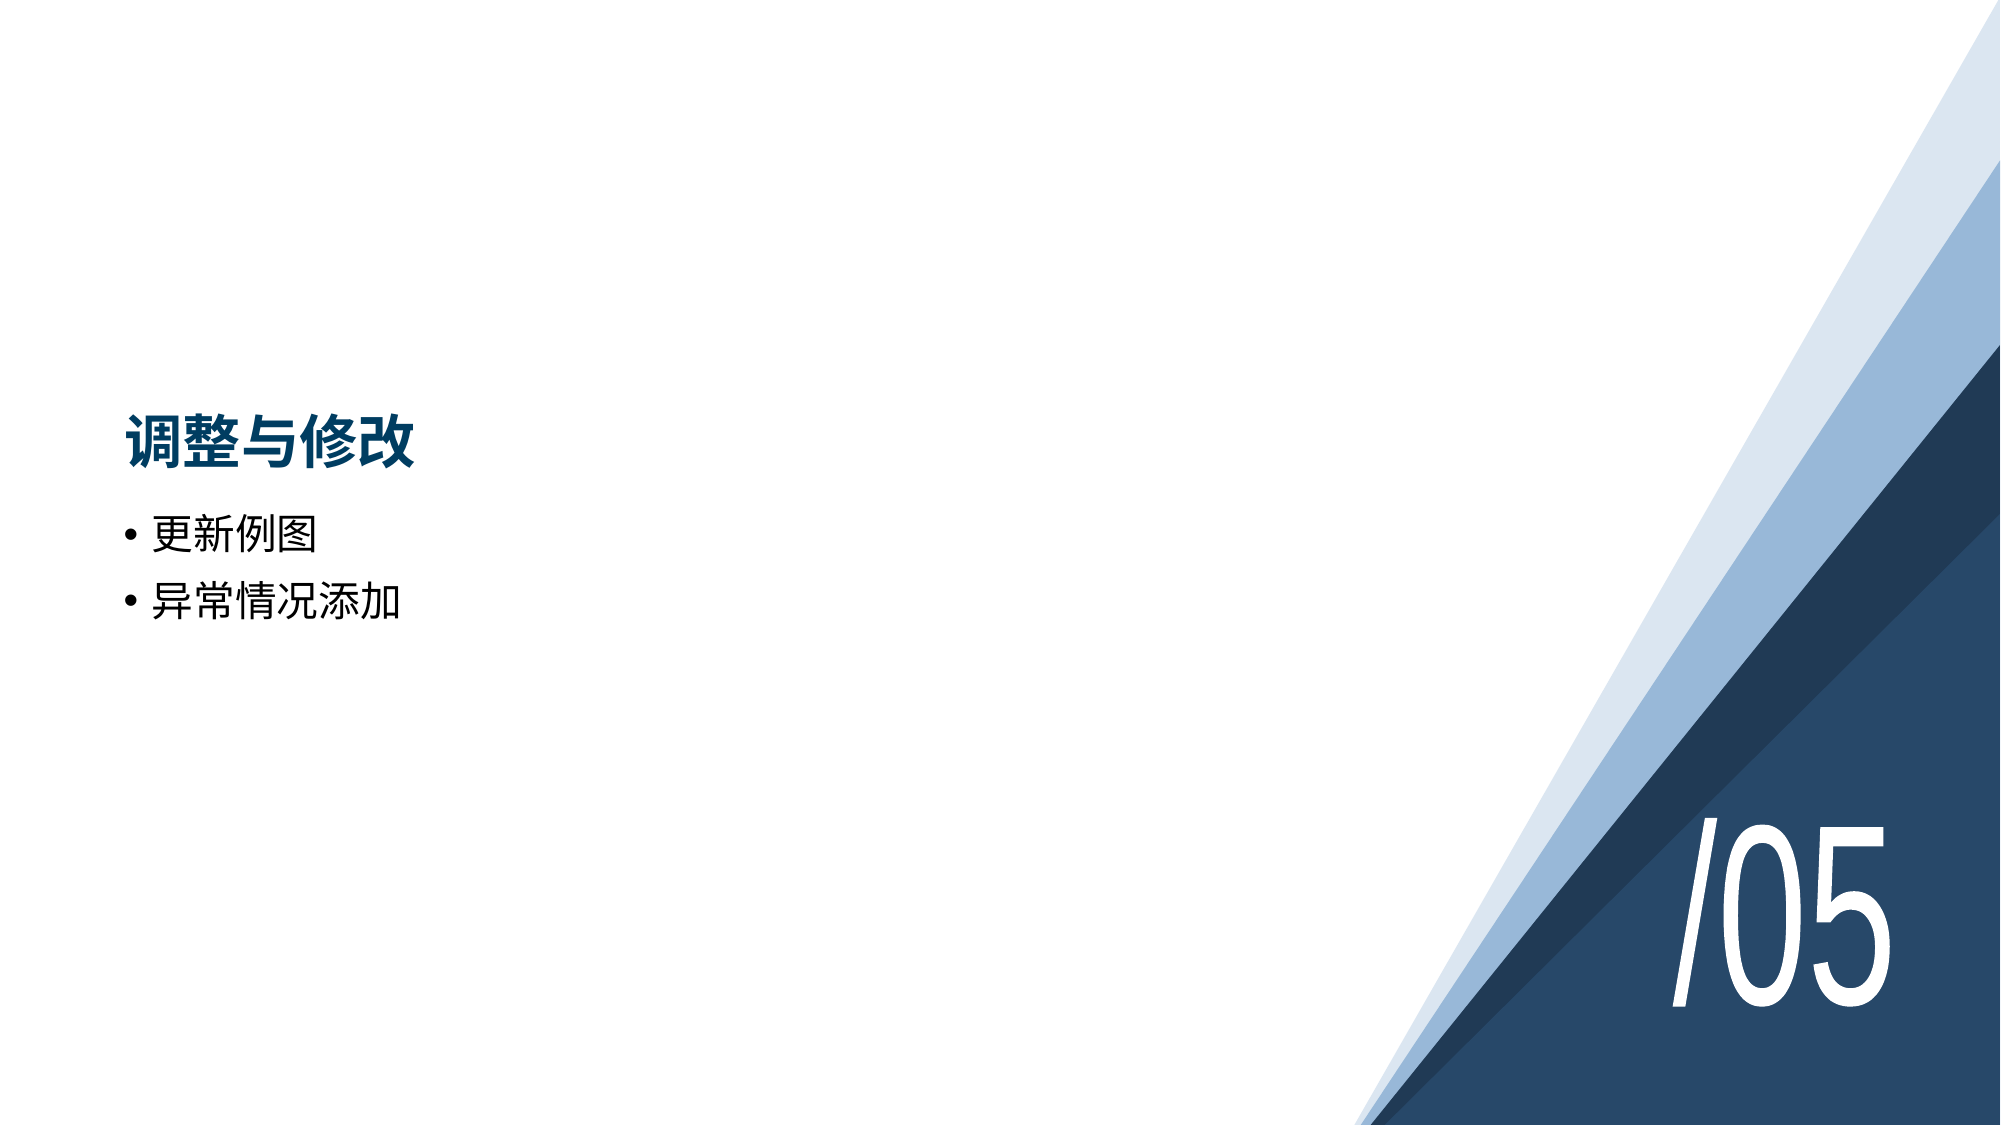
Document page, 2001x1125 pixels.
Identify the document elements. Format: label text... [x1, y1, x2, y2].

title 调整与修改 [109, 390, 854, 499]
list 更新例图 异常情况添加 [108, 506, 855, 674]
